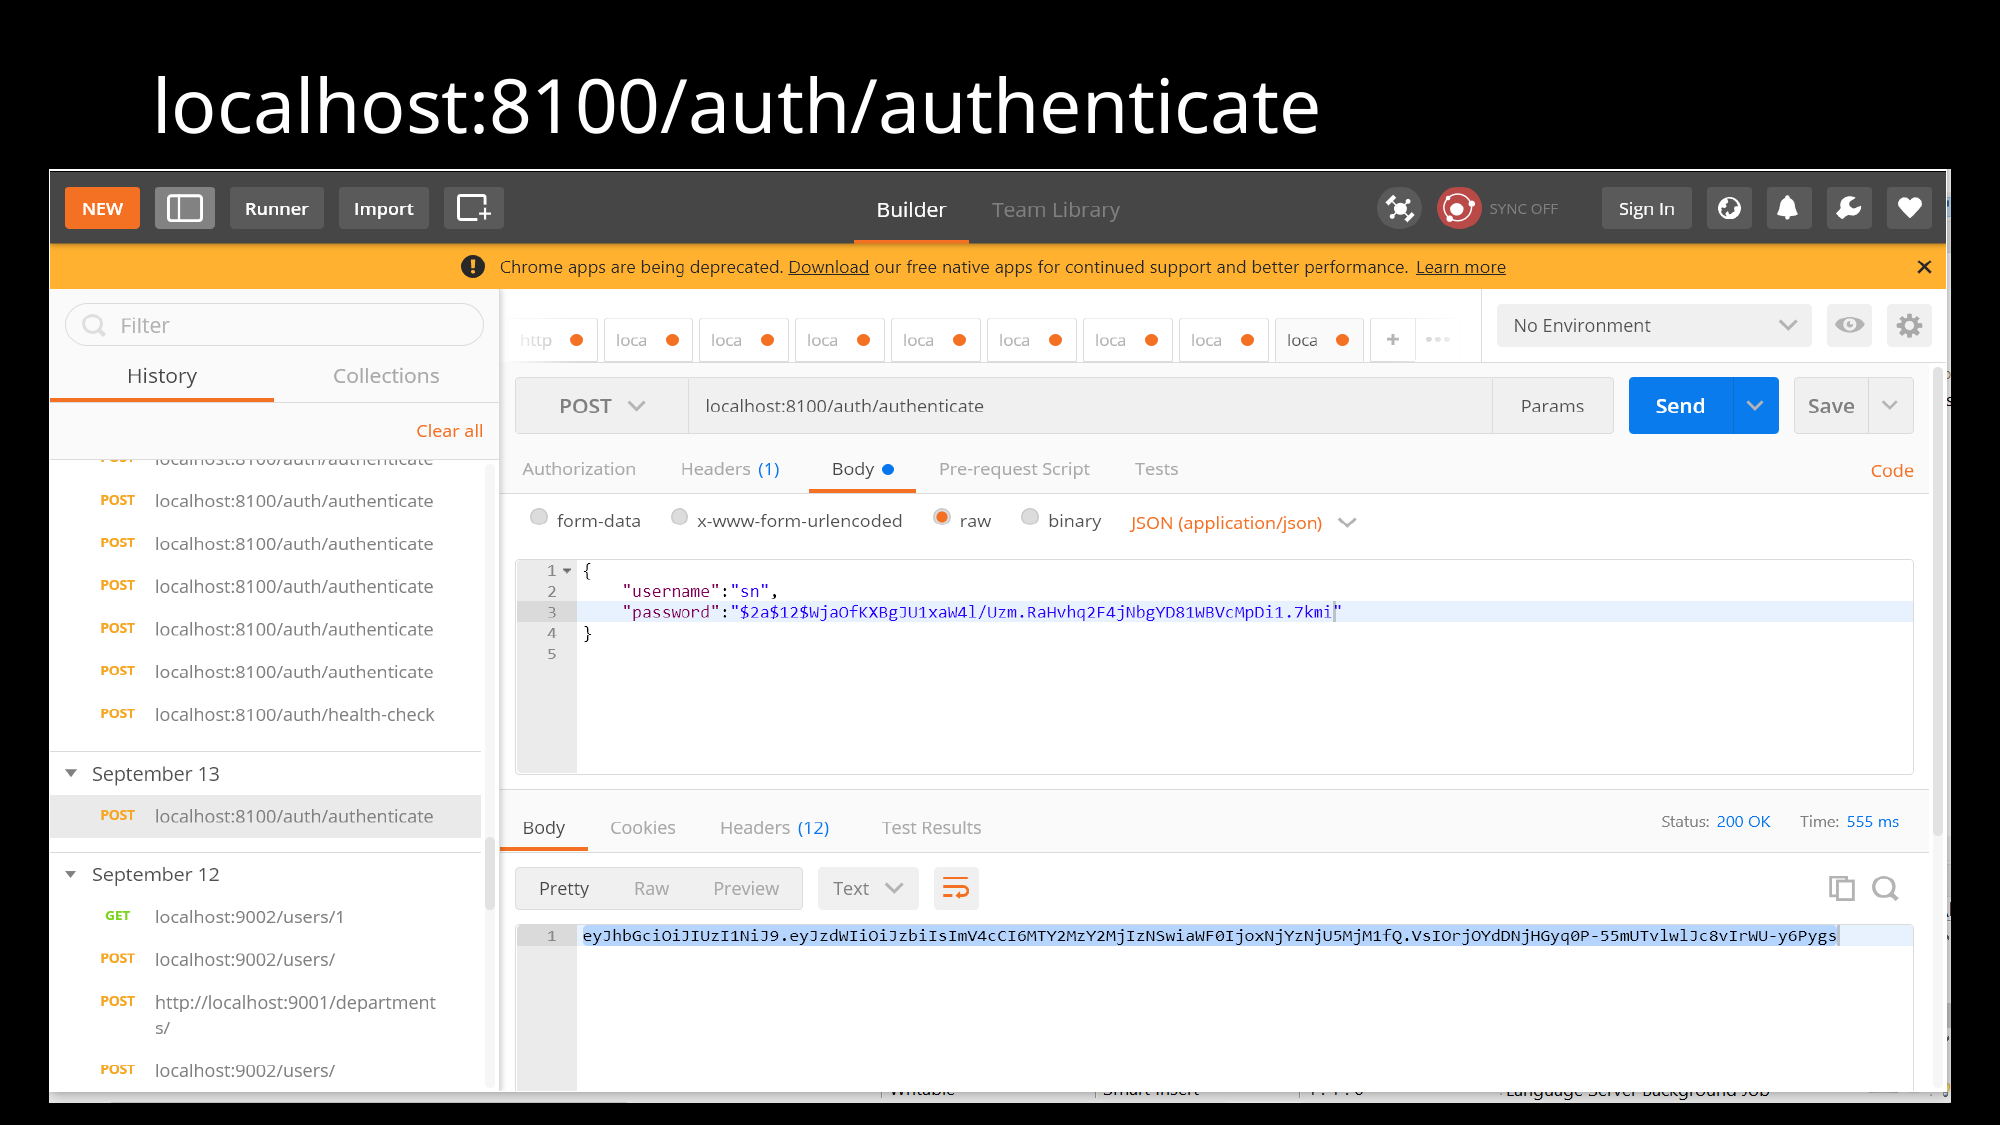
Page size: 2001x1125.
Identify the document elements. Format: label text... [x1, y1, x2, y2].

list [49, 169, 1951, 1103]
title localhost:8100/auth/authenticate [137, 0, 1863, 169]
